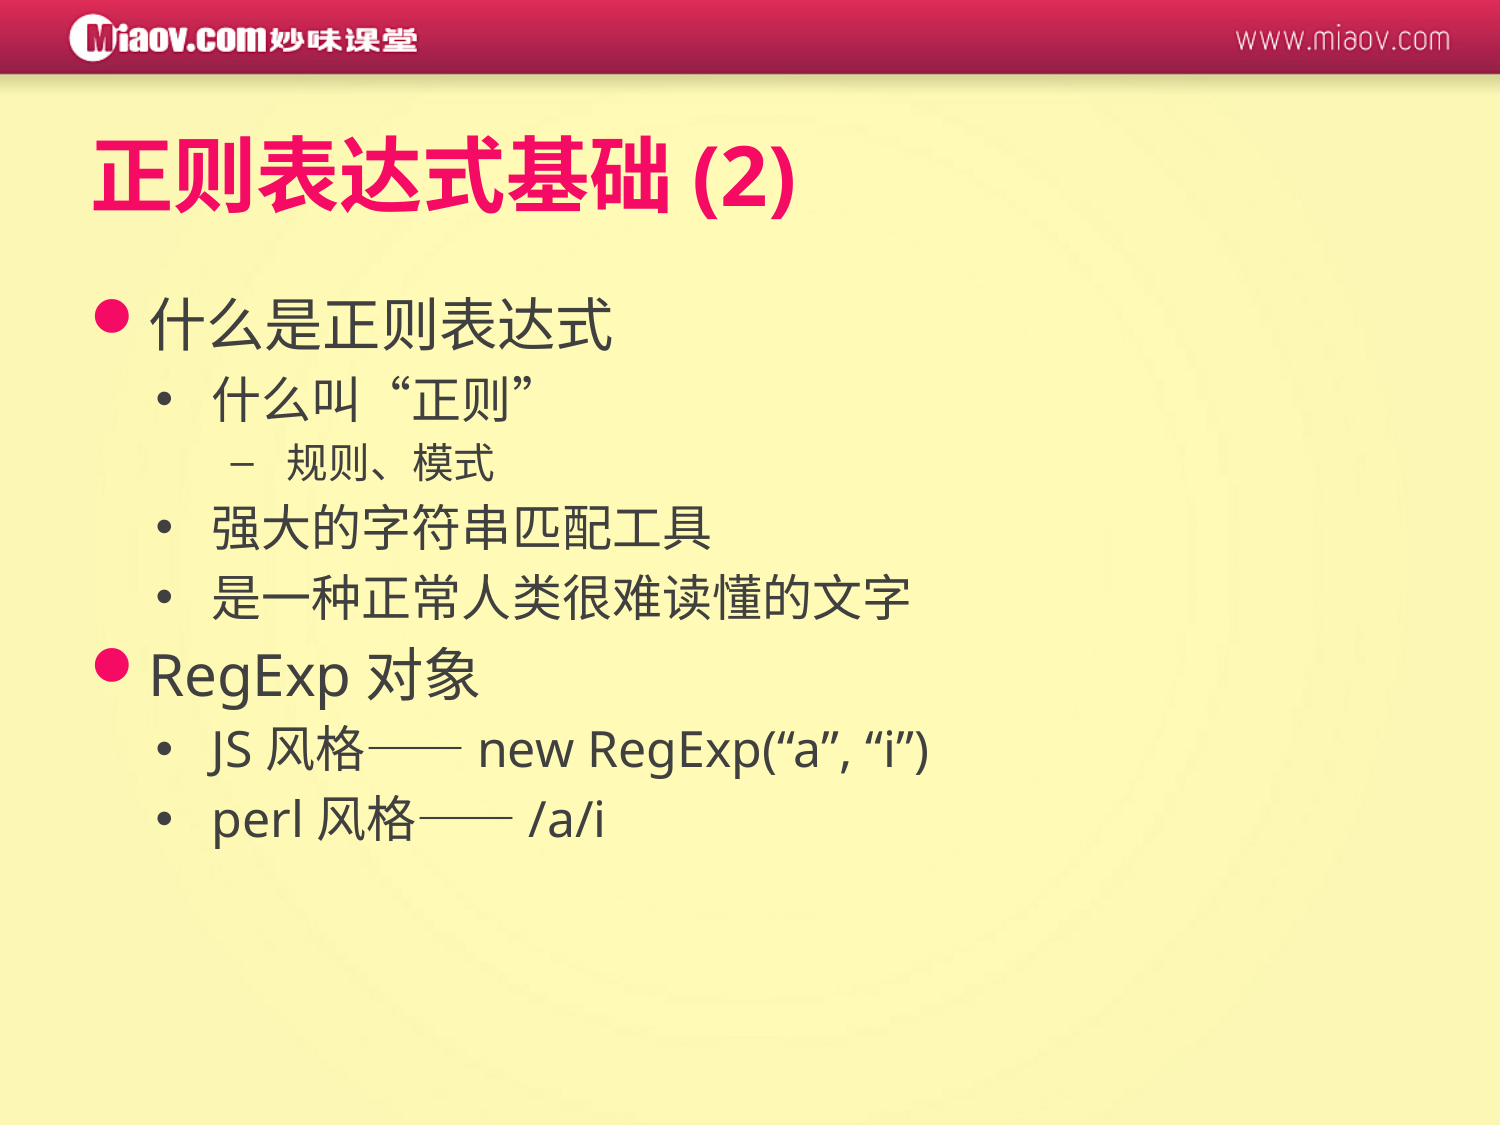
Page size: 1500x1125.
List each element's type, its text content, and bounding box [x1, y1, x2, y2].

title 正则表达式基础(2) [75, 79, 1425, 268]
list 什么是正则表达式 什么叫“正则” 规则、模式 强大的字符串匹配工具 是一种正常人类很难读懂的文字 RegExp对象 JS风格——new RegExp(“a”, “i”) perl风格——/a/i [75, 280, 1425, 1024]
picture [0, 0, 1500, 1125]
